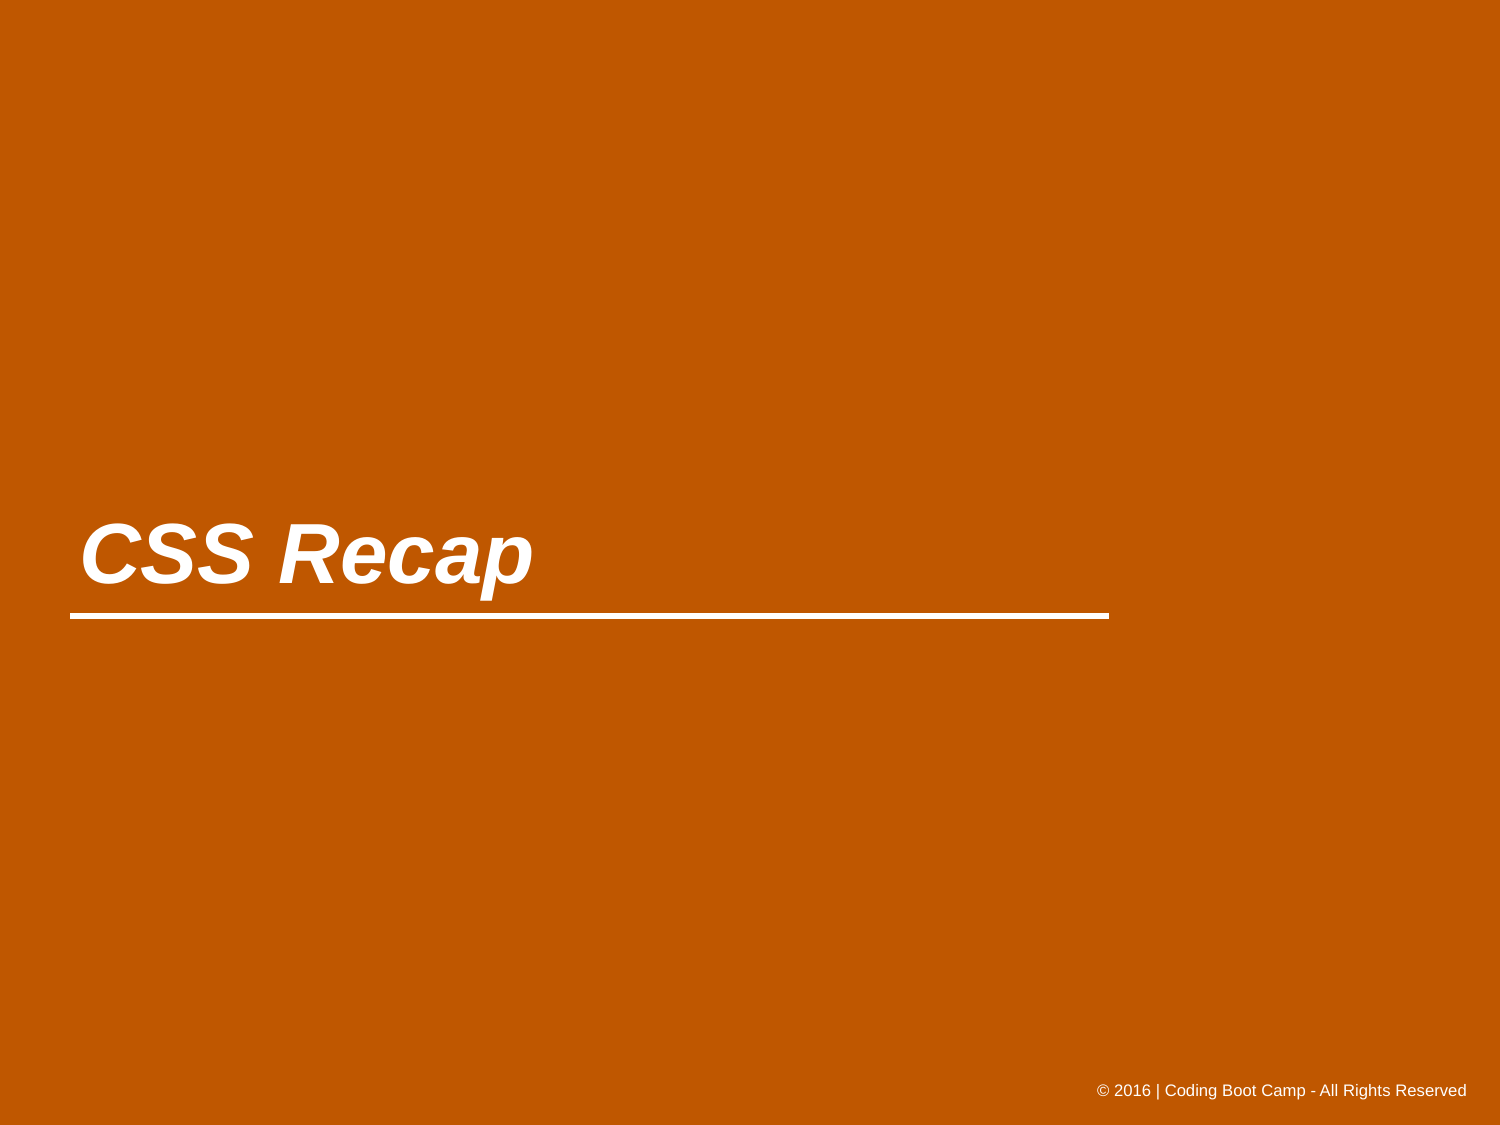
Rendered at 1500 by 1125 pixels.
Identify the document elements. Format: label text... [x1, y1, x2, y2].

title CSS Recap [64, 484, 1415, 628]
